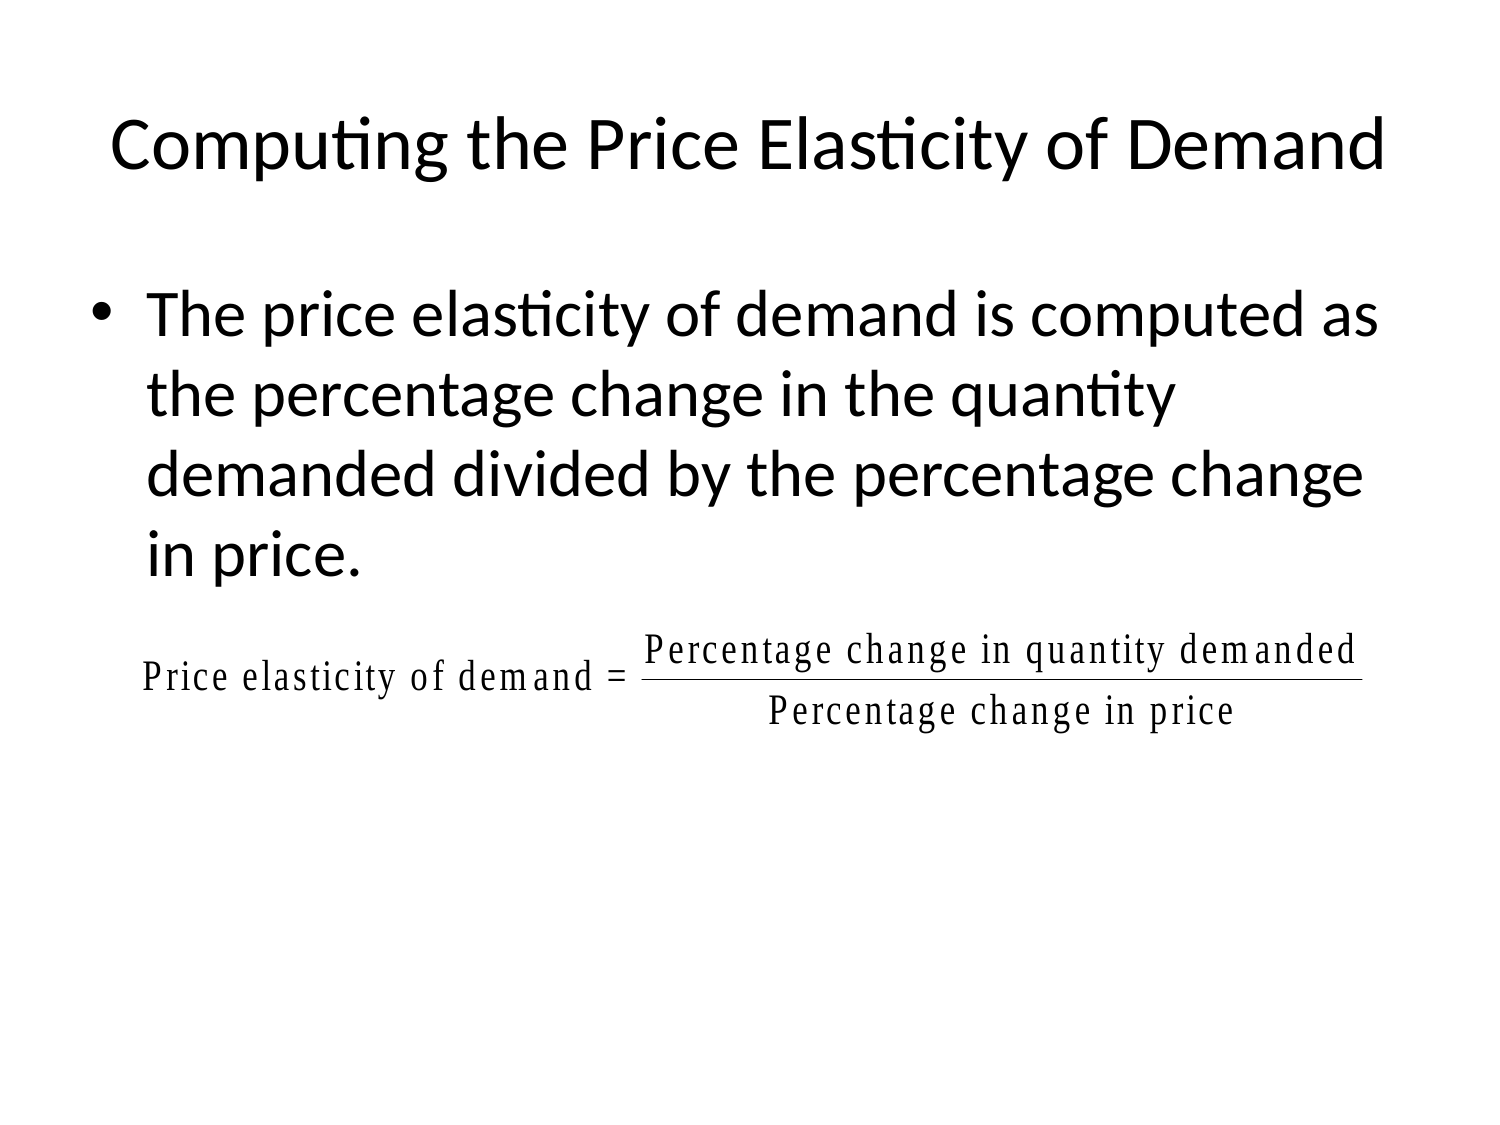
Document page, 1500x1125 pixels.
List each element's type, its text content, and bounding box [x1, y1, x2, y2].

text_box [137, 624, 1370, 740]
title Computing the Price Elasticity of Demand [75, 45, 1425, 233]
list The price elasticity of demand is computed as the percentage change in the quantity demanded divided by the percentage change in price. [75, 262, 1425, 1005]
